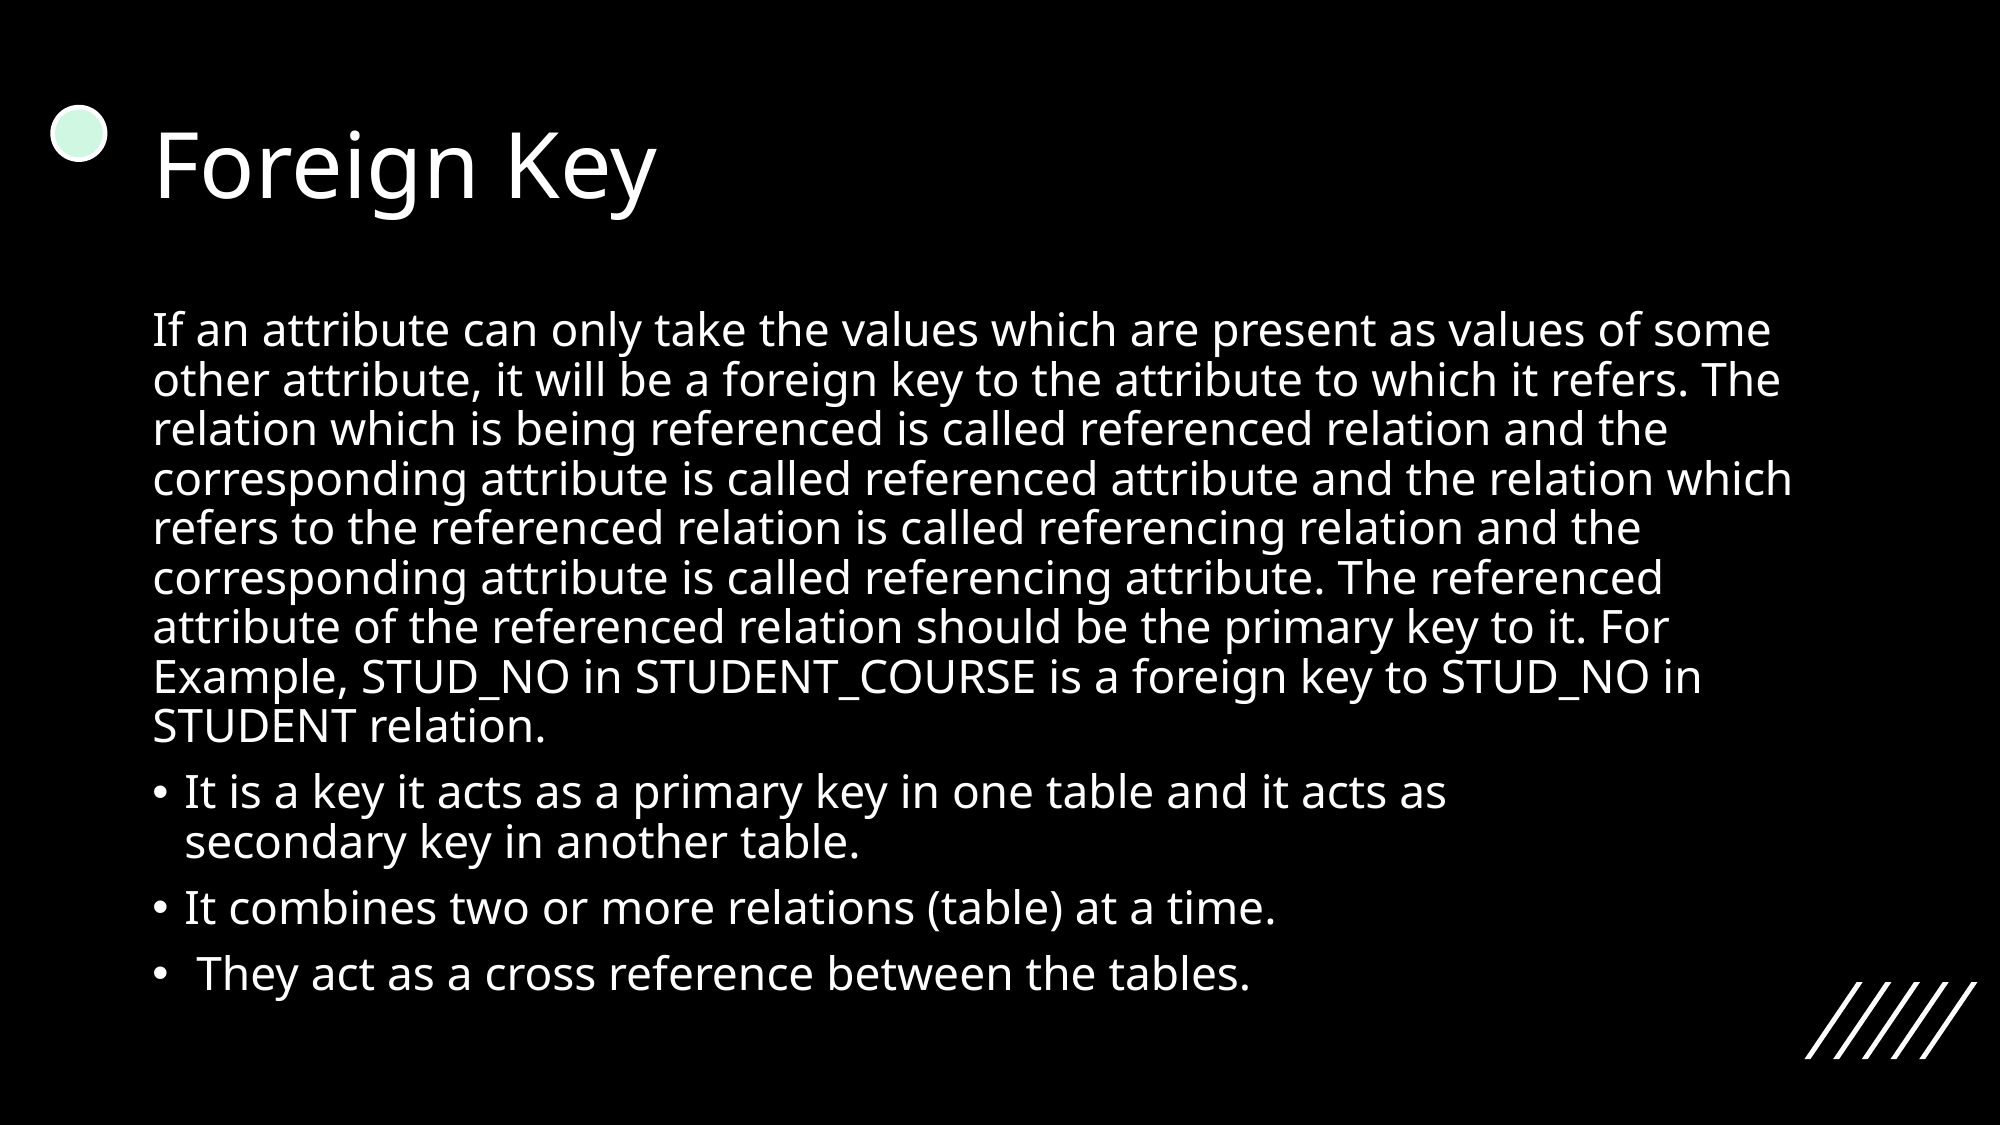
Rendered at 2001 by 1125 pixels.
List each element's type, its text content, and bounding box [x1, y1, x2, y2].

list If an attribute can only take the values which are present as values of some other attribute, it will be a foreign key to the attribute to which it refers. The relation which is being referenced is called referenced relation and the corresponding attribute is called referenced attribute and the relation which refers to the referenced relation is called referencing relation and the corresponding attribute is called referencing attribute. The referenced attribute of the referenced relation should be the primary key to it. For Example, STUD_NO in STUDENT_COURSE is a foreign key to STUD_NO in STUDENT relation. It is a key it acts as a primary key in one table and it acts as secondary key in another table. It combines two or more relations (table) at a time. They act as a cross reference between the tables. [137, 299, 1863, 1014]
title Foreign Key [137, 59, 1863, 278]
